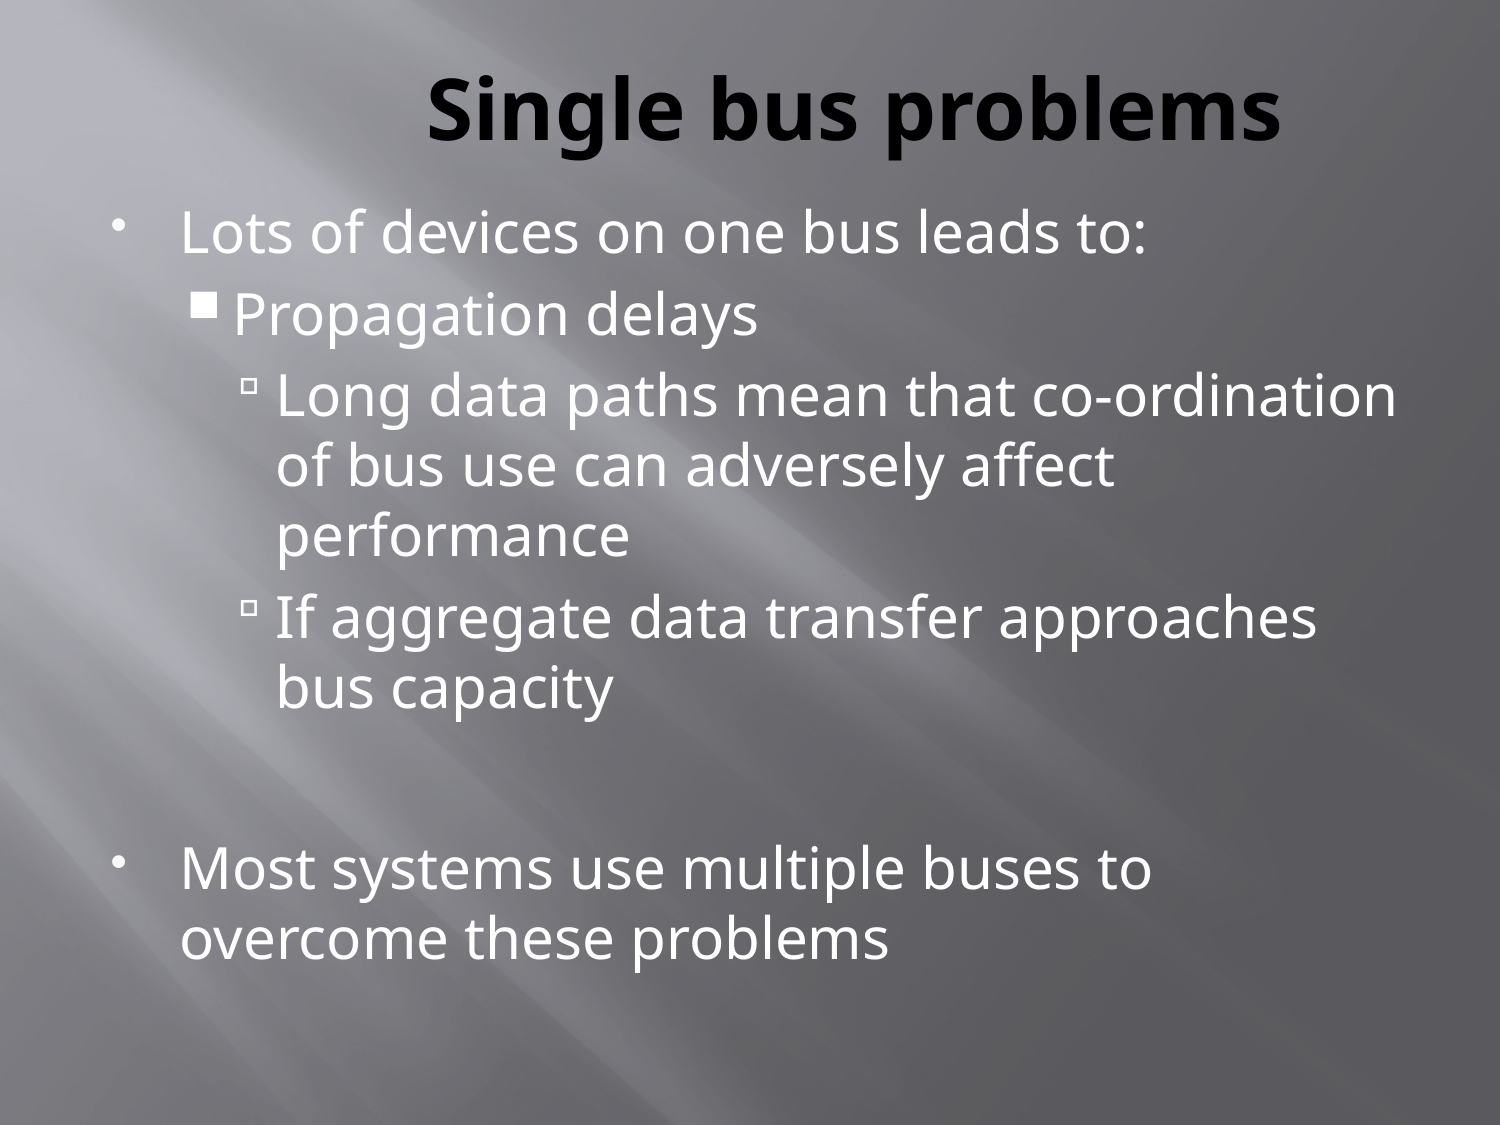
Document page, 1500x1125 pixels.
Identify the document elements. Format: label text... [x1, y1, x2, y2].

title Single bus problems [75, 0, 1413, 187]
list Lots of devices on one bus leads to: Propagation delays Long data paths mean that co-ordination of bus use can adversely affect performance If aggregate data transfer approaches bus capacity Most systems use multiple buses to overcome these problems [75, 187, 1438, 1050]
